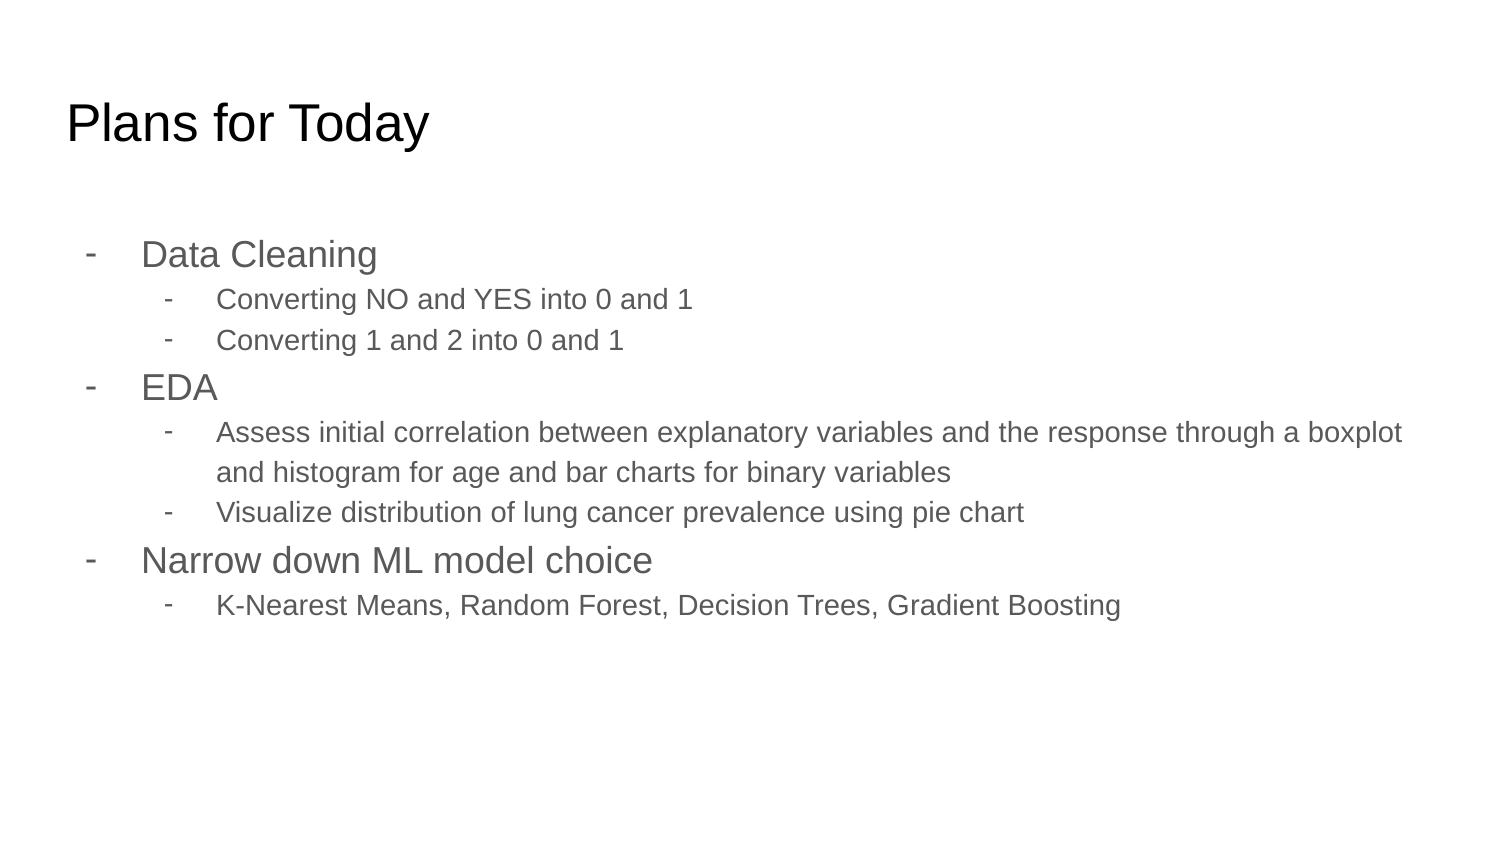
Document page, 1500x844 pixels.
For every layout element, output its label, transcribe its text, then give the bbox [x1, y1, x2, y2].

list Data Cleaning Converting NO and YES into 0 and 1 Converting 1 and 2 into 0 and 1 EDA Assess initial correlation between explanatory variables and the response through a boxplot and histogram for age and bar charts for binary variables Visualize distribution of lung cancer prevalence using pie chart Narrow down ML model choice K-Nearest Means, Random Forest, Decision Trees, Gradient Boosting [51, 208, 1449, 770]
title Plans for Today [51, 72, 1449, 167]
